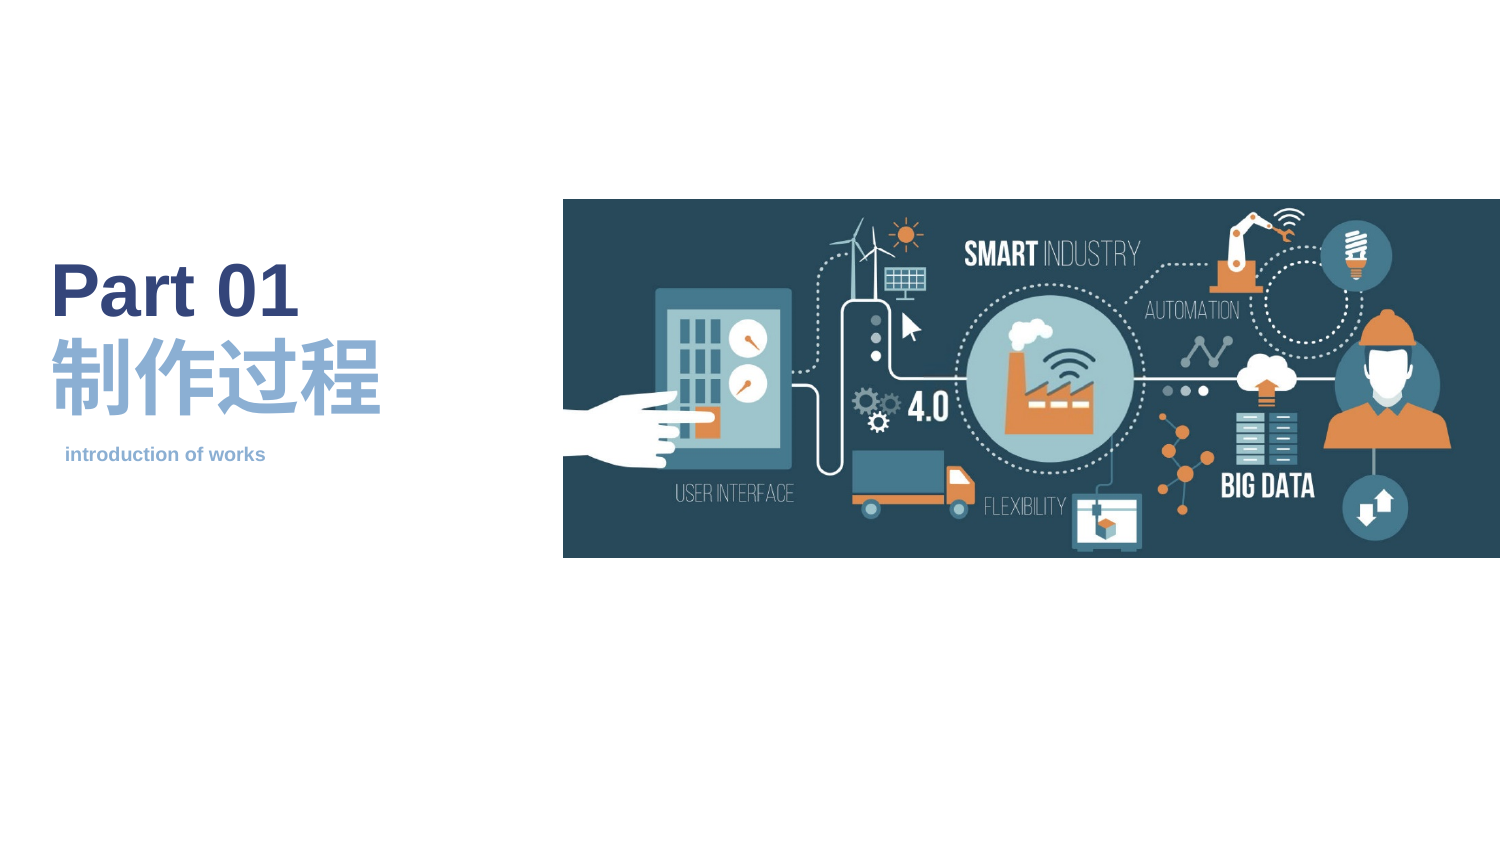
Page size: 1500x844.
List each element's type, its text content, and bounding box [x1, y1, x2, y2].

text_box Part 01 [0, 234, 488, 339]
picture [563, 199, 1500, 558]
text_box introduction of works [49, 434, 458, 473]
text_box 制作过程 [49, 325, 563, 426]
